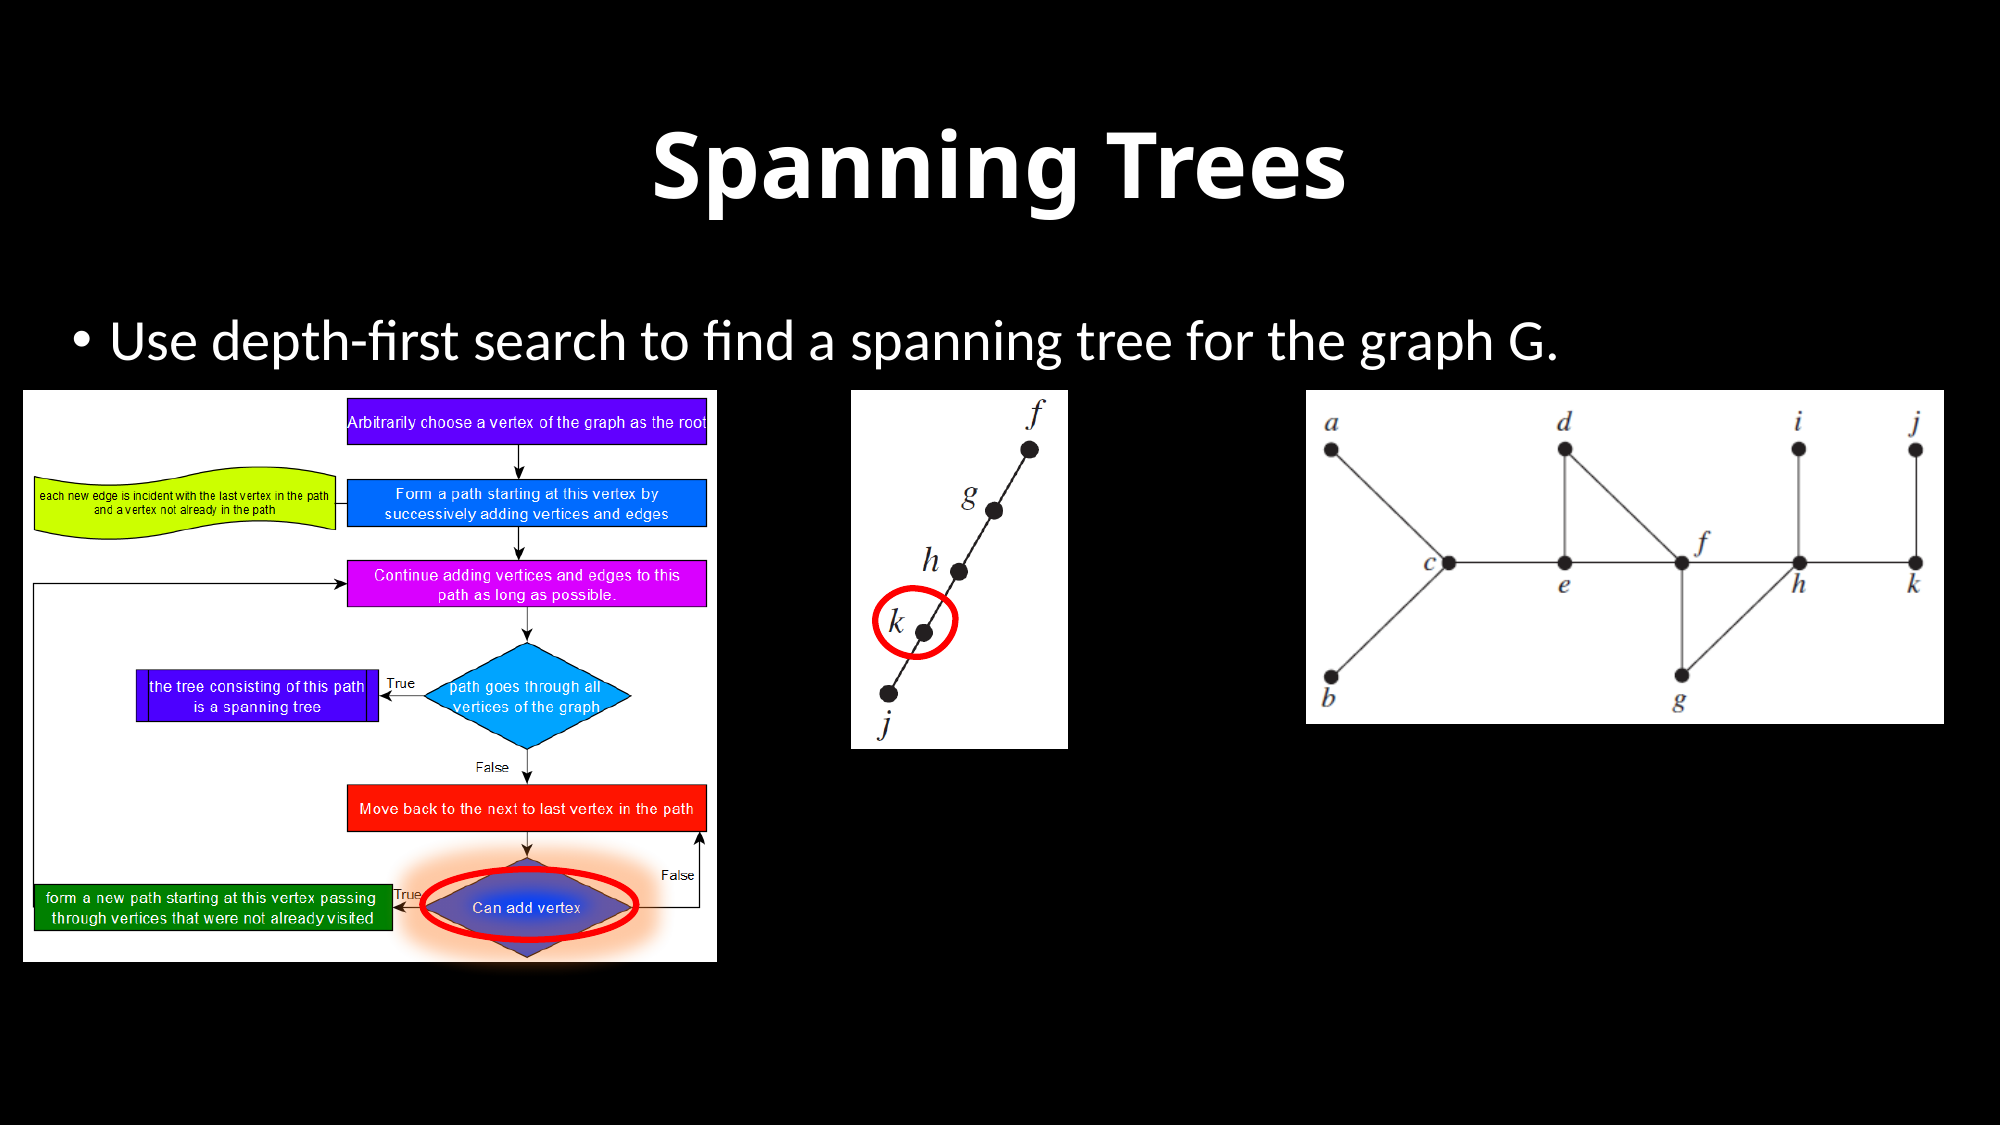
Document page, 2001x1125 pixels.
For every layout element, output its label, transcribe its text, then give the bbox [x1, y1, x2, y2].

picture [1306, 390, 1944, 724]
title Spanning Trees [137, 59, 1863, 278]
text_box [445, 962, 614, 970]
list Use depth-first search to find a spanning tree for the graph G. [56, 302, 1944, 1017]
picture [23, 390, 717, 962]
picture [851, 390, 1068, 749]
